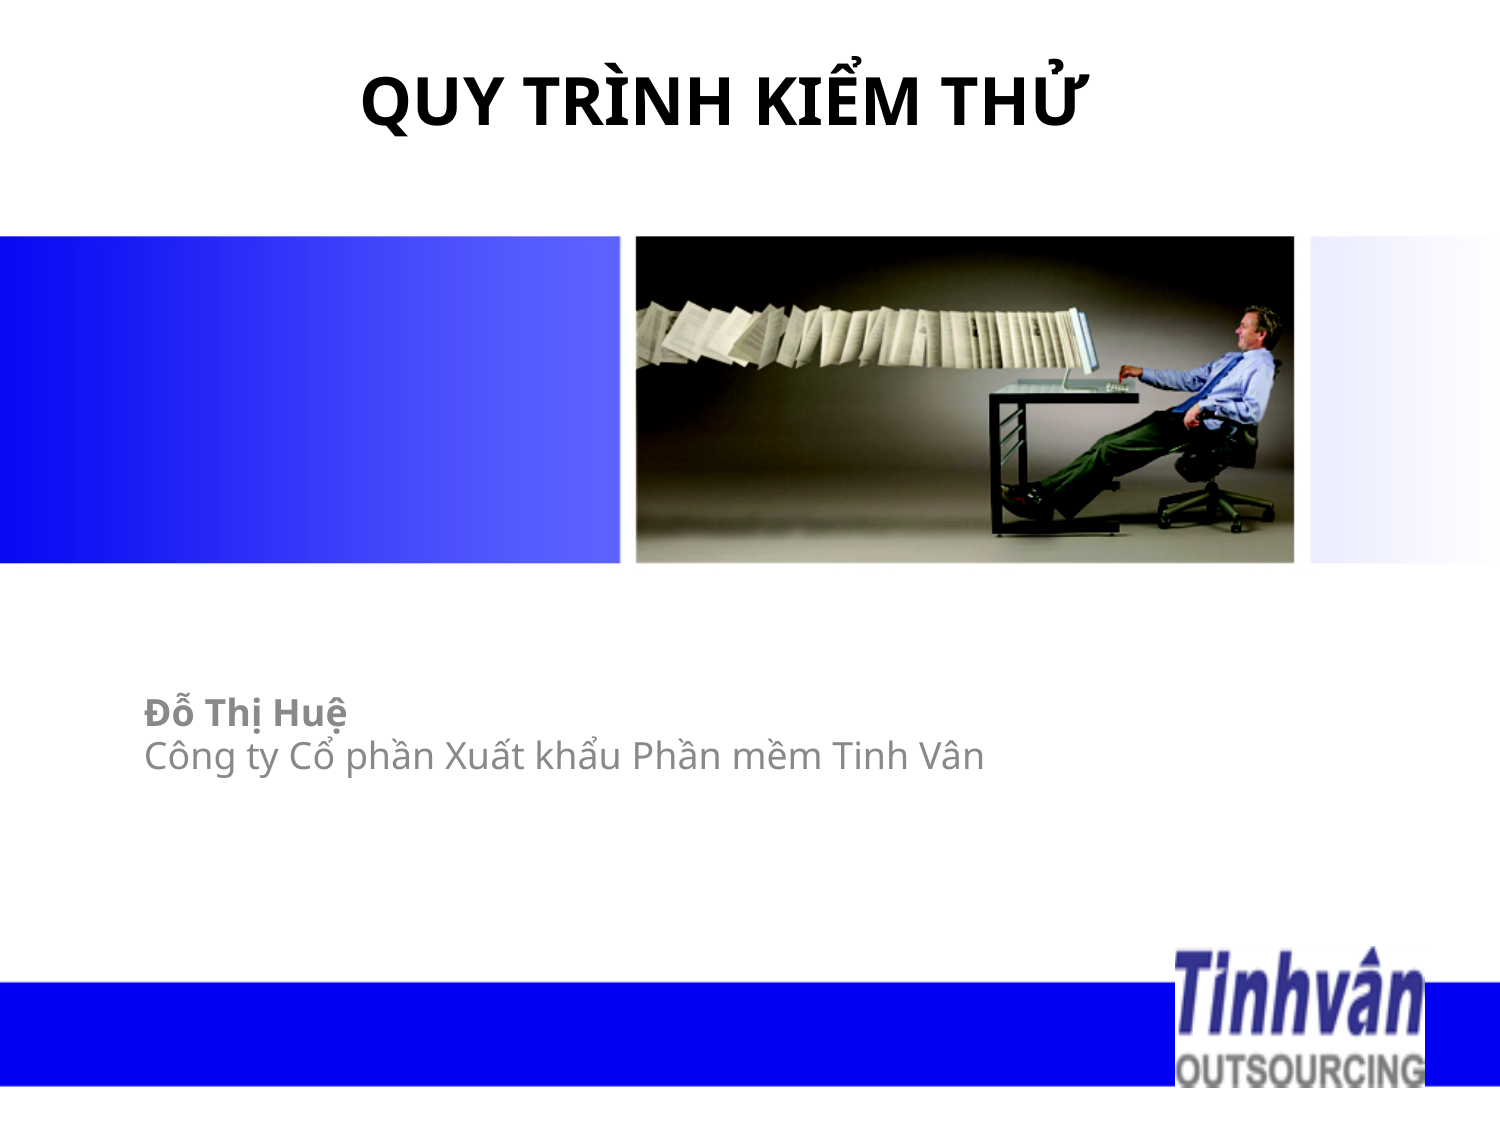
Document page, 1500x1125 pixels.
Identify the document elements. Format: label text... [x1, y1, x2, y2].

subtitle Đỗ Thị Huệ Công ty Cổ phần Xuất khẩu Phần mềm Tinh Vân [128, 637, 1276, 926]
title QUY TRÌNH KIỂM THỬ [0, 1, 1476, 196]
picture [0, 0, 1500, 1125]
